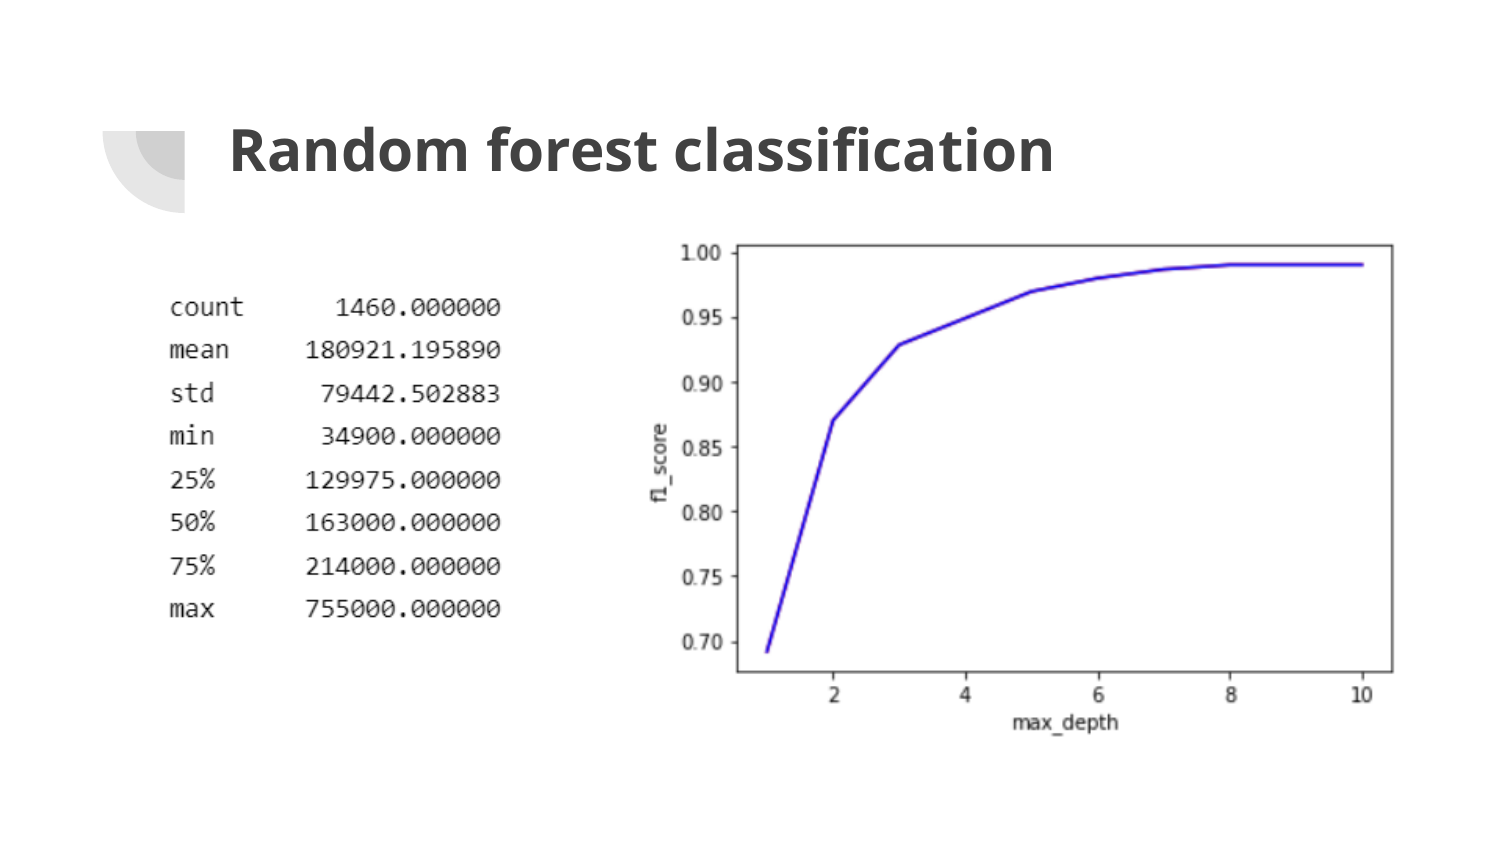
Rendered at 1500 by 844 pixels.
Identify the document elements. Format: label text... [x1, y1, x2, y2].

picture [157, 291, 537, 630]
title Random forest classification [213, 98, 1368, 263]
picture [634, 224, 1424, 746]
